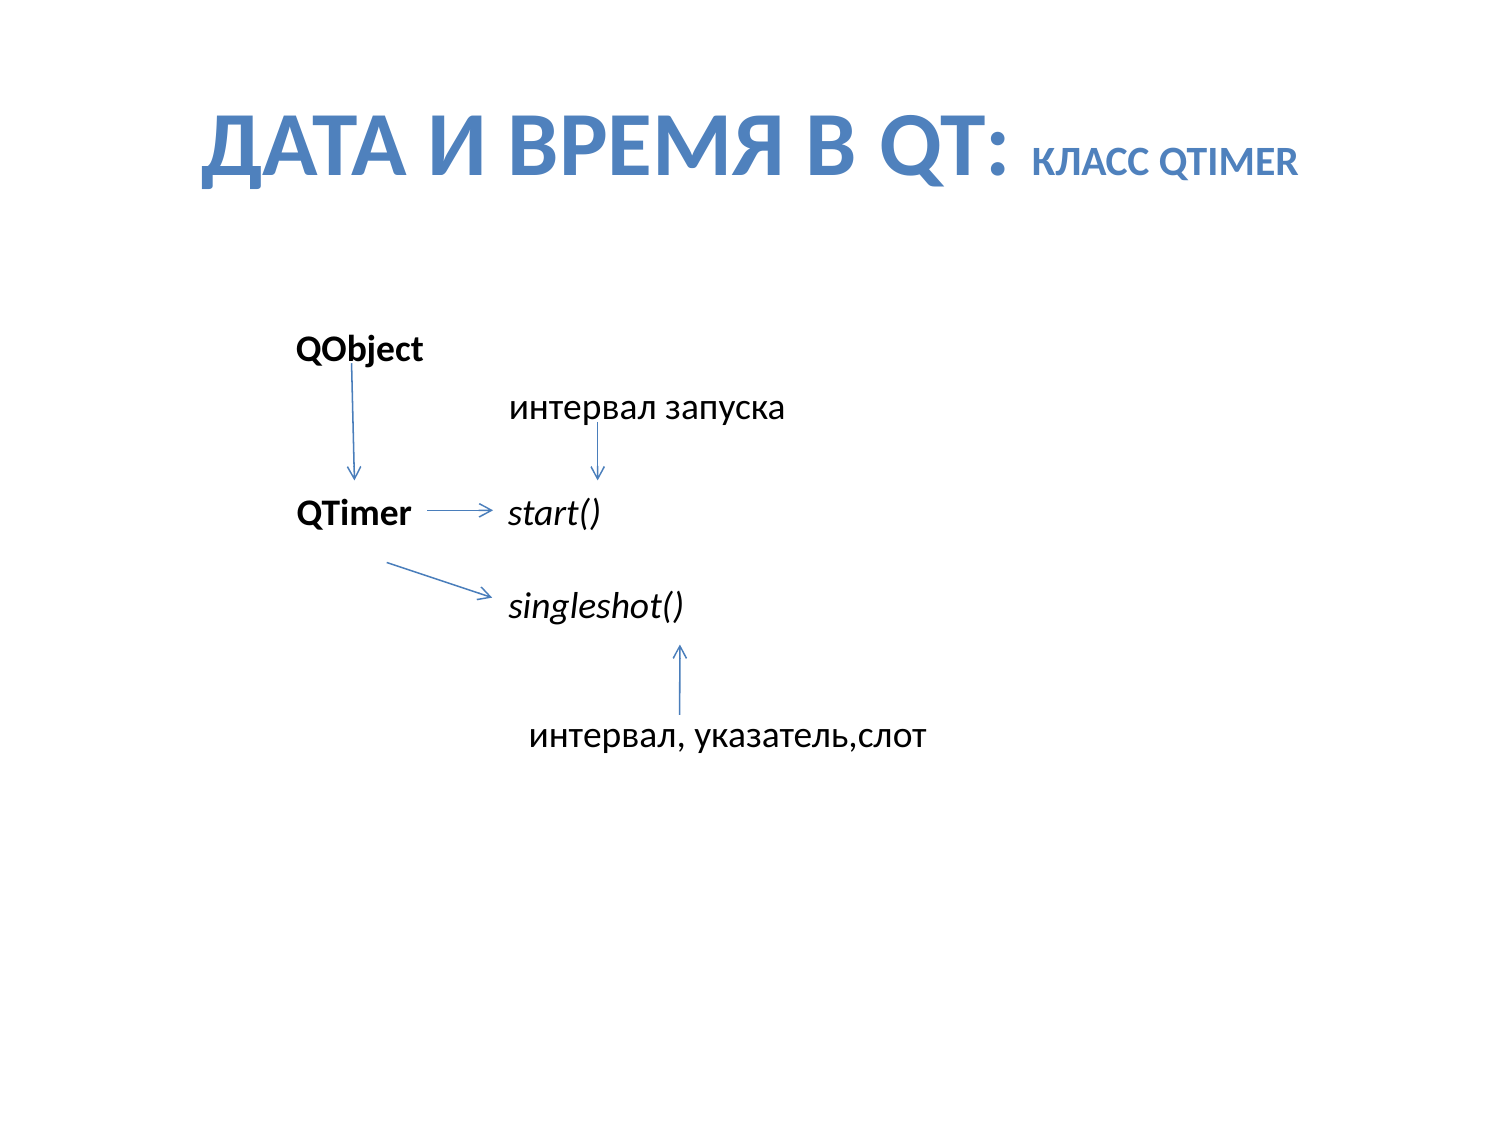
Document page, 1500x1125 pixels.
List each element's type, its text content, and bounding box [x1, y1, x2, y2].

text_box QTimer [281, 480, 428, 541]
text_box QObject [281, 316, 493, 377]
text_box интервал запуска [494, 374, 810, 435]
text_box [386, 562, 493, 598]
text_box start() [493, 480, 617, 541]
text_box интервал, указатель,слот [513, 703, 942, 763]
text_box singleshot() [493, 574, 700, 634]
title Дата и время в Qt: класс QTIMER [75, 45, 1425, 233]
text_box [294, 420, 412, 424]
